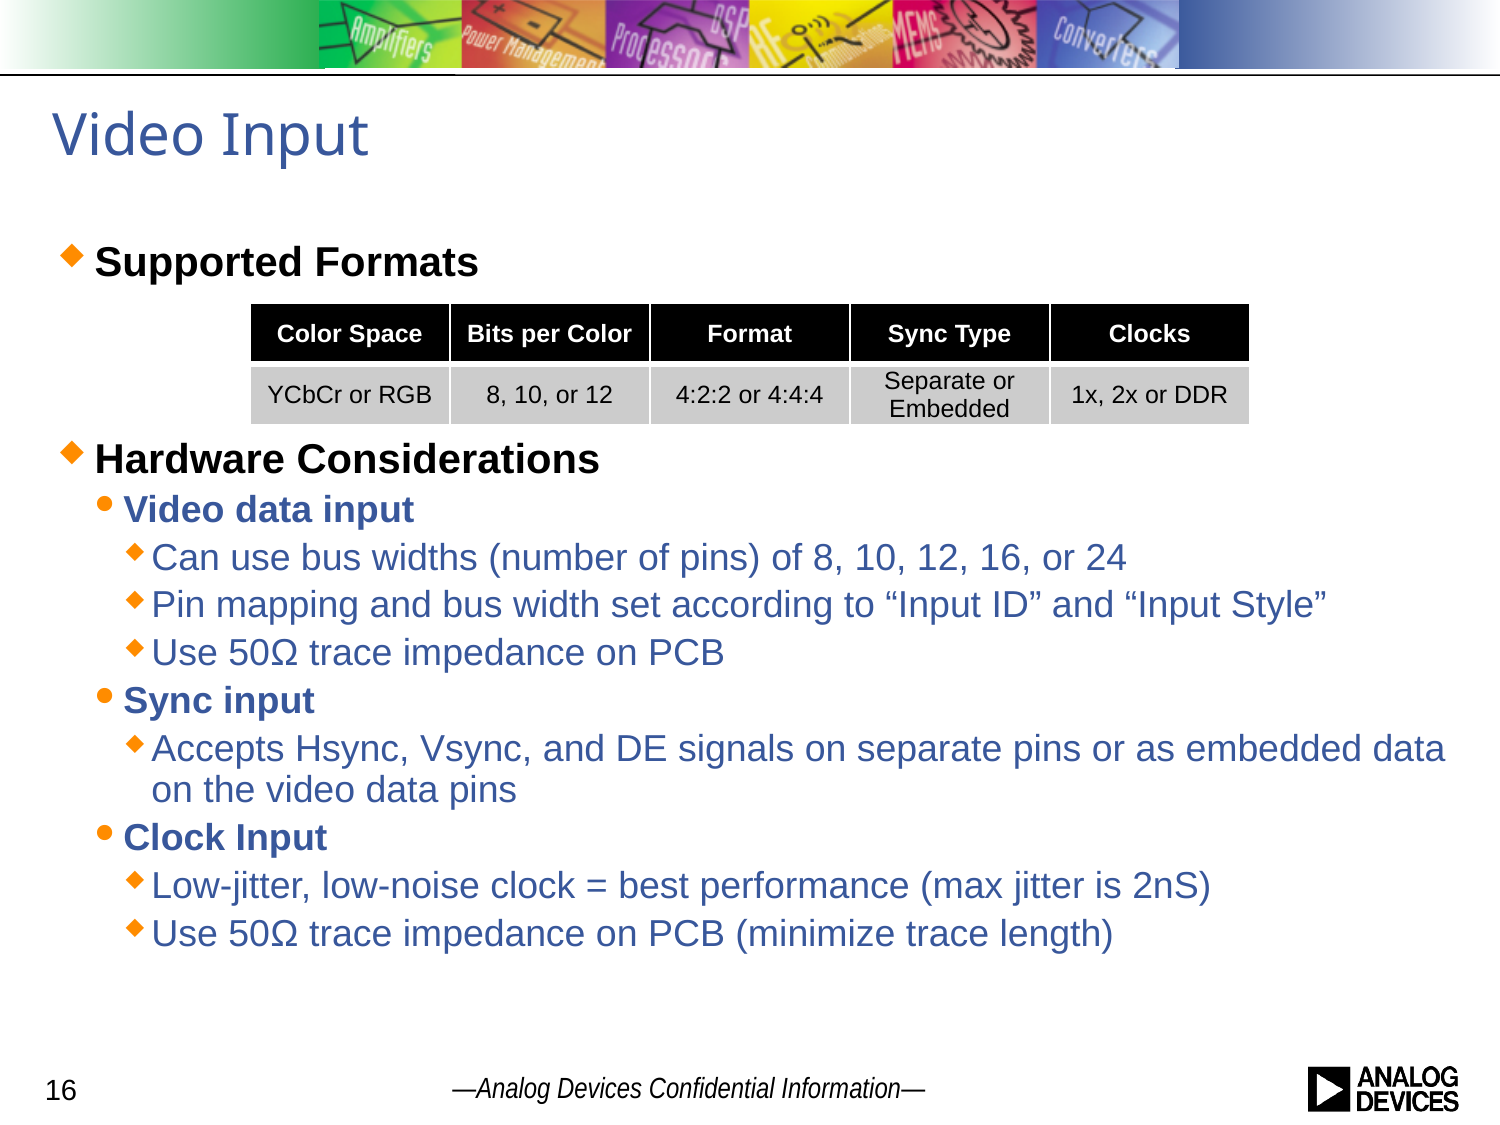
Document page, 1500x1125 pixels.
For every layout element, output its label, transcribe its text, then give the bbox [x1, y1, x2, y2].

table_header Format [651, 304, 849, 361]
table_cell YCbCr or RGB [251, 367, 449, 424]
title Video Input [44, 89, 1455, 241]
table_cell 1x, 2x or DDR [1051, 367, 1249, 424]
table_header Clocks [1051, 304, 1249, 361]
table_cell 8, 10, or 12 [451, 367, 649, 424]
picture [319, 0, 1179, 68]
slide_number 16 [44, 1064, 149, 1113]
picture [1308, 1066, 1459, 1112]
table_header Color Space [251, 304, 449, 361]
table_header Bits per Color [451, 304, 649, 361]
table_cell Separate or Embedded [851, 367, 1049, 424]
table_cell 4:2:2 or 4:4:4 [651, 367, 849, 424]
list Supported Formats Hardware Considerations Video data input Can use bus widths (number of pins) of 8, 10, 12, 16, or 24 Pin mapping and bus width set according to “Input ID” and “Input Style” Use 50Ω trace impedance on PCB Sync input Accepts Hsync, Vsync, and DE signals on separate pins or as embedded data on the video data pins Clock Input Low-jitter, low-noise clock = best performance (max jitter is 2nS) Use 50Ω trace impedance on PCB (minimize trace length) [49, 224, 1460, 1013]
table_header Sync Type [851, 304, 1049, 361]
